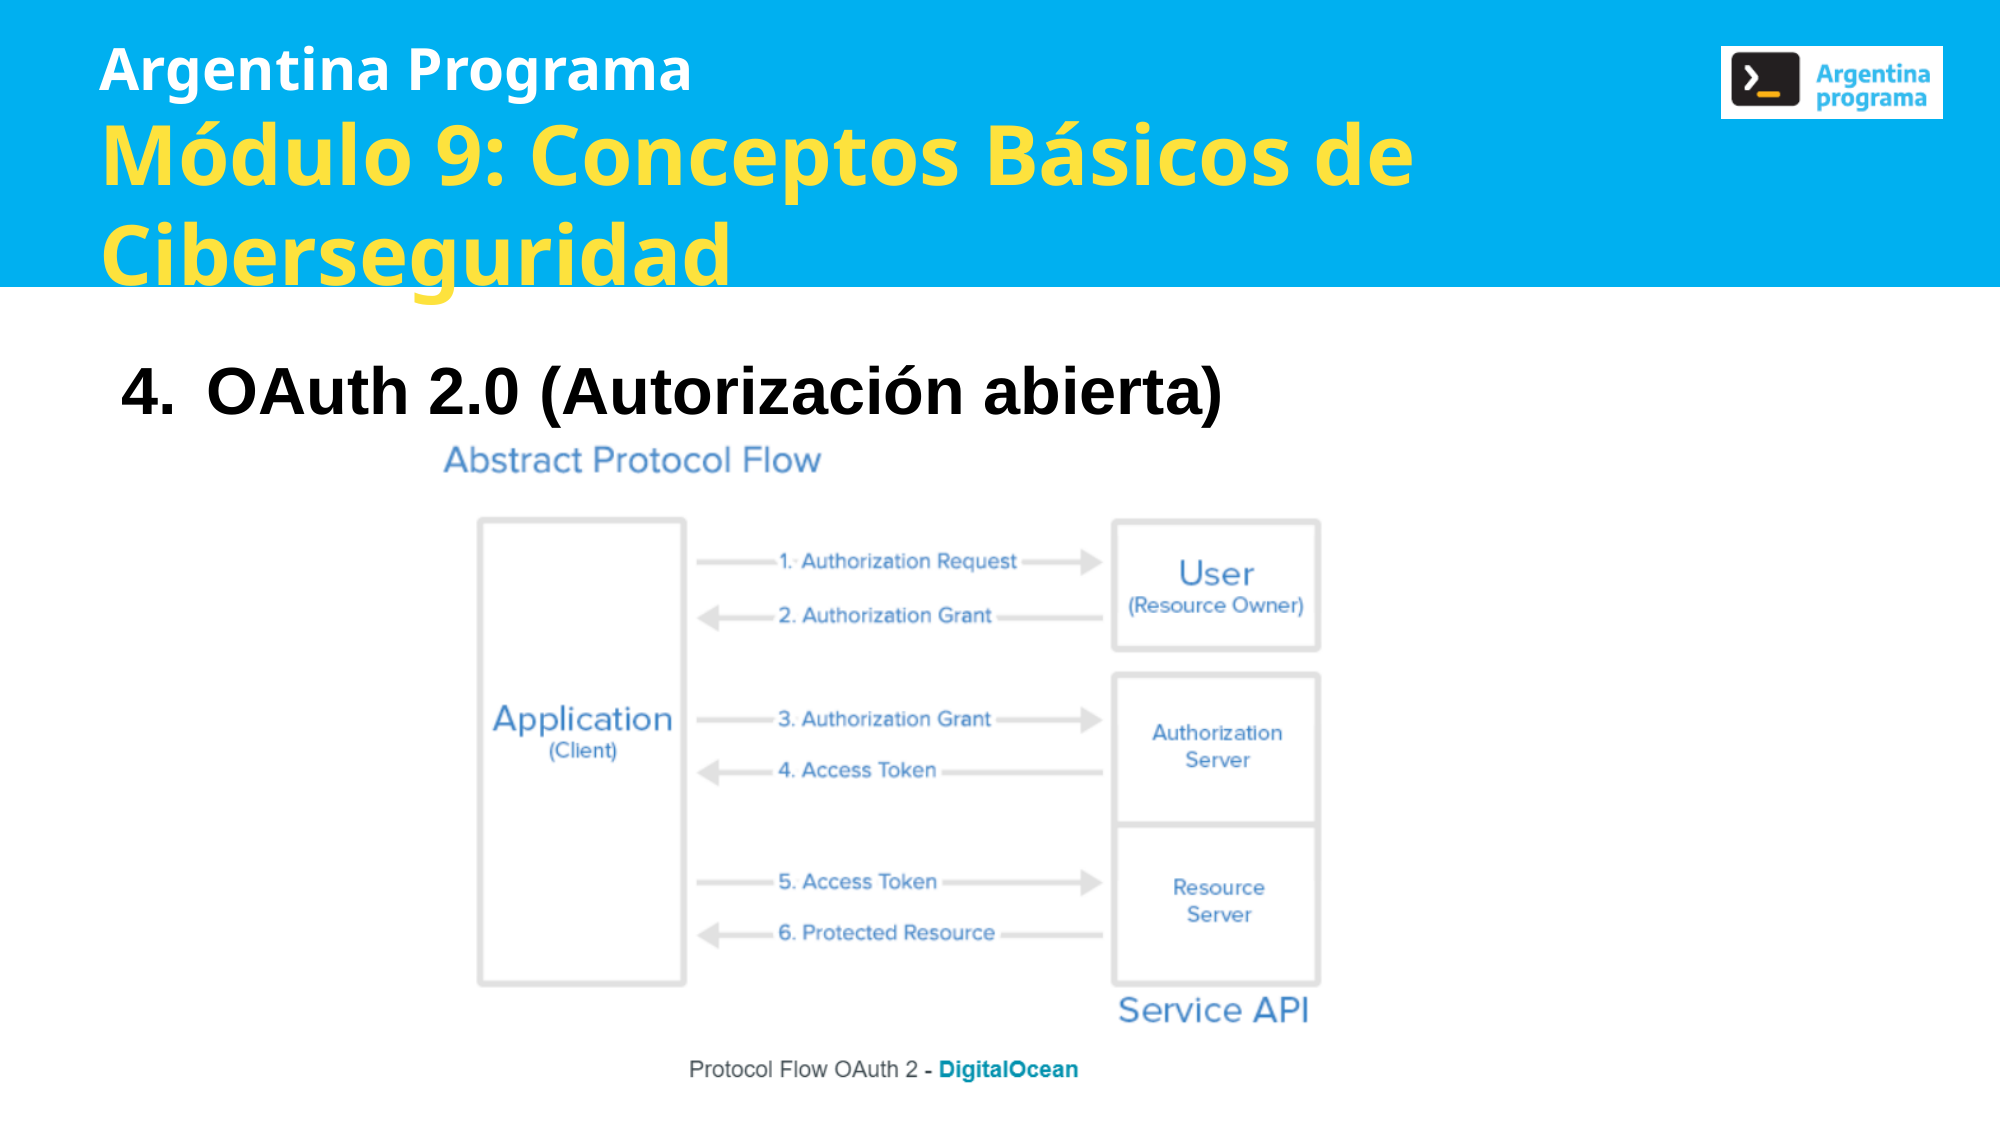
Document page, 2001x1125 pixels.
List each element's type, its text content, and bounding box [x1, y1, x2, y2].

text_box Argentina Programa Módulo 9: Conceptos Básicos de Ciberseguridad [92, 24, 1901, 222]
picture [408, 428, 1374, 1113]
picture [1722, 47, 1942, 118]
text_box OAuth 2.0 (Autorización abierta) [106, 328, 1250, 436]
text_box [0, 0, 2000, 287]
